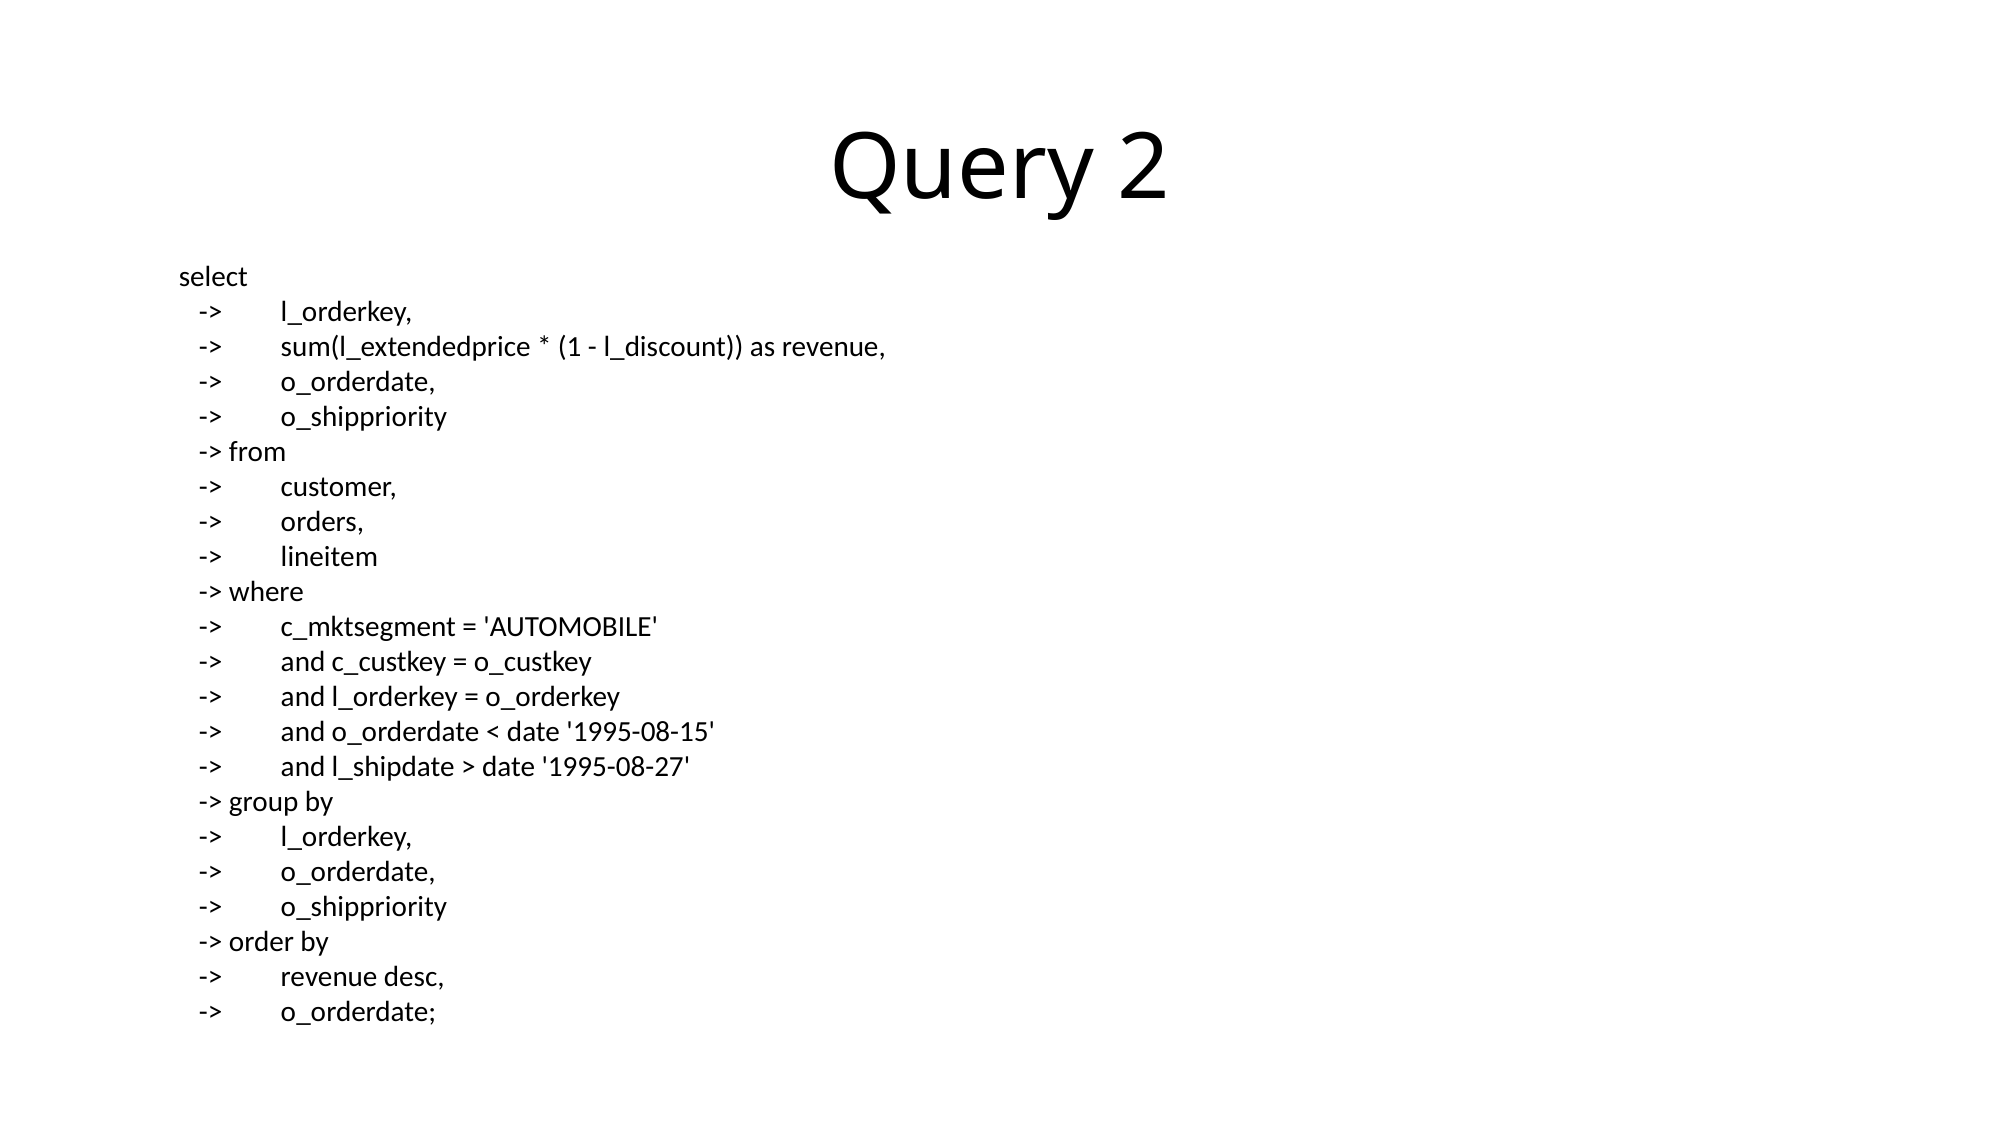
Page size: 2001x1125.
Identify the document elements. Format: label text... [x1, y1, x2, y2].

title Query 2 [137, 59, 1863, 278]
text_box select -> l_orderkey, -> sum(l_extendedprice * (1 - l_discount)) as revenue, -> o_orderdate, -> o_shippriority -> from -> customer, -> orders, -> lineitem -> where -> c_mktsegment = 'AUTOMOBILE' -> and c_custkey = o_custkey -> and l_orderkey = o_orderkey -> and o_orderdate < date '1995-08-15' -> and l_shipdate > date '1995-08-27' -> group by -> l_orderkey, -> o_orderdate, -> o_shippriority -> order by -> revenue desc, -> o_orderdate; [158, 250, 1770, 1035]
